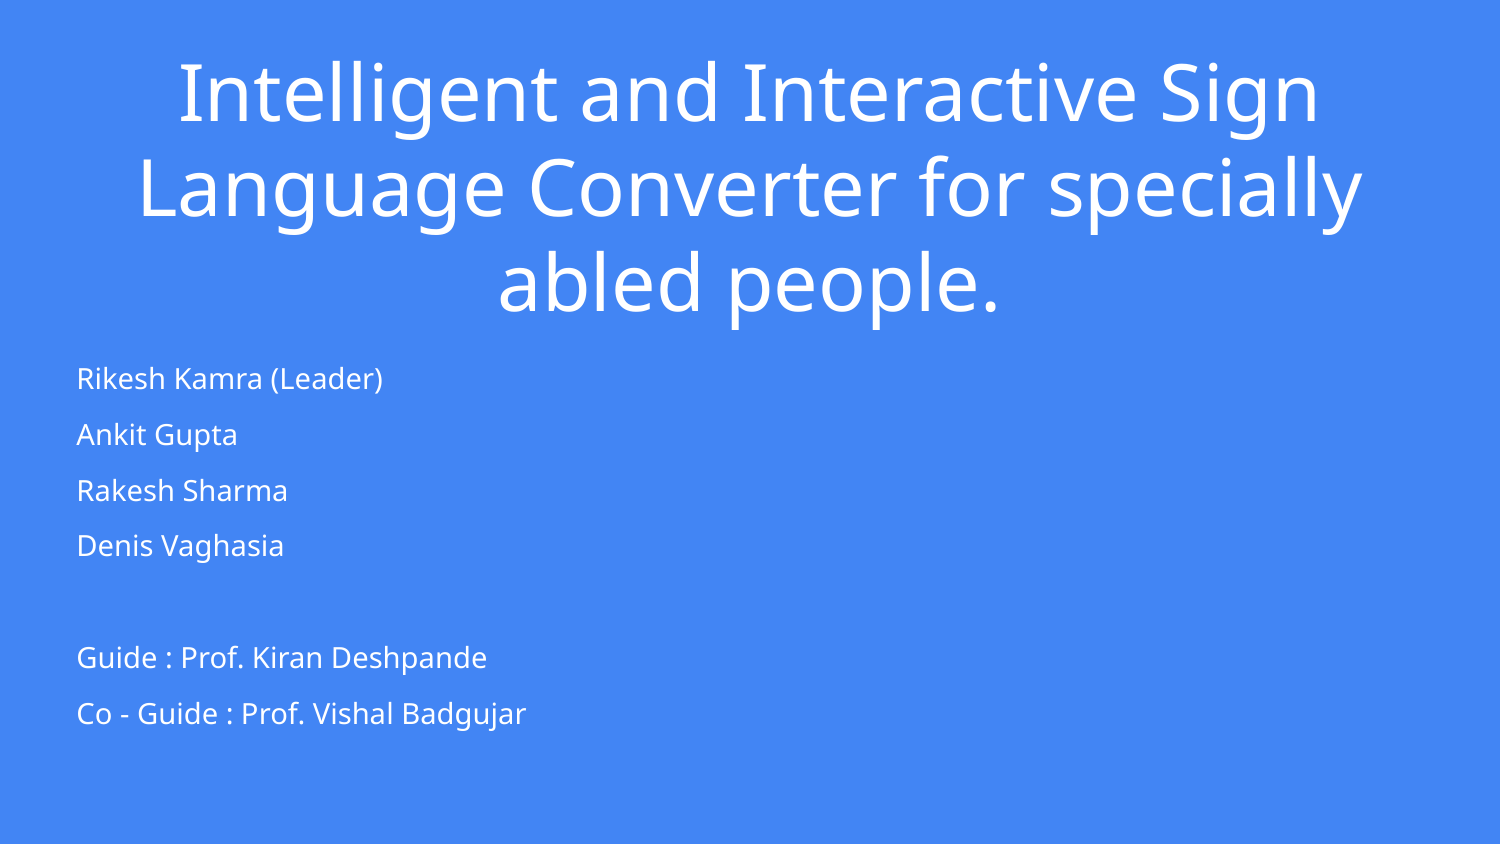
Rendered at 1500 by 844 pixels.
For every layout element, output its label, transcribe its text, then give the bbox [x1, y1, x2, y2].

text_box Rikesh Kamra (Leader) Ankit Gupta Rakesh Sharma Denis Vaghasia Guide : Prof. Kiran Deshpande Co - Guide : Prof. Vishal Badgujar [61, 345, 675, 830]
title Intelligent and Interactive Sign Language Converter for specially abled people. [75, 101, 1425, 268]
